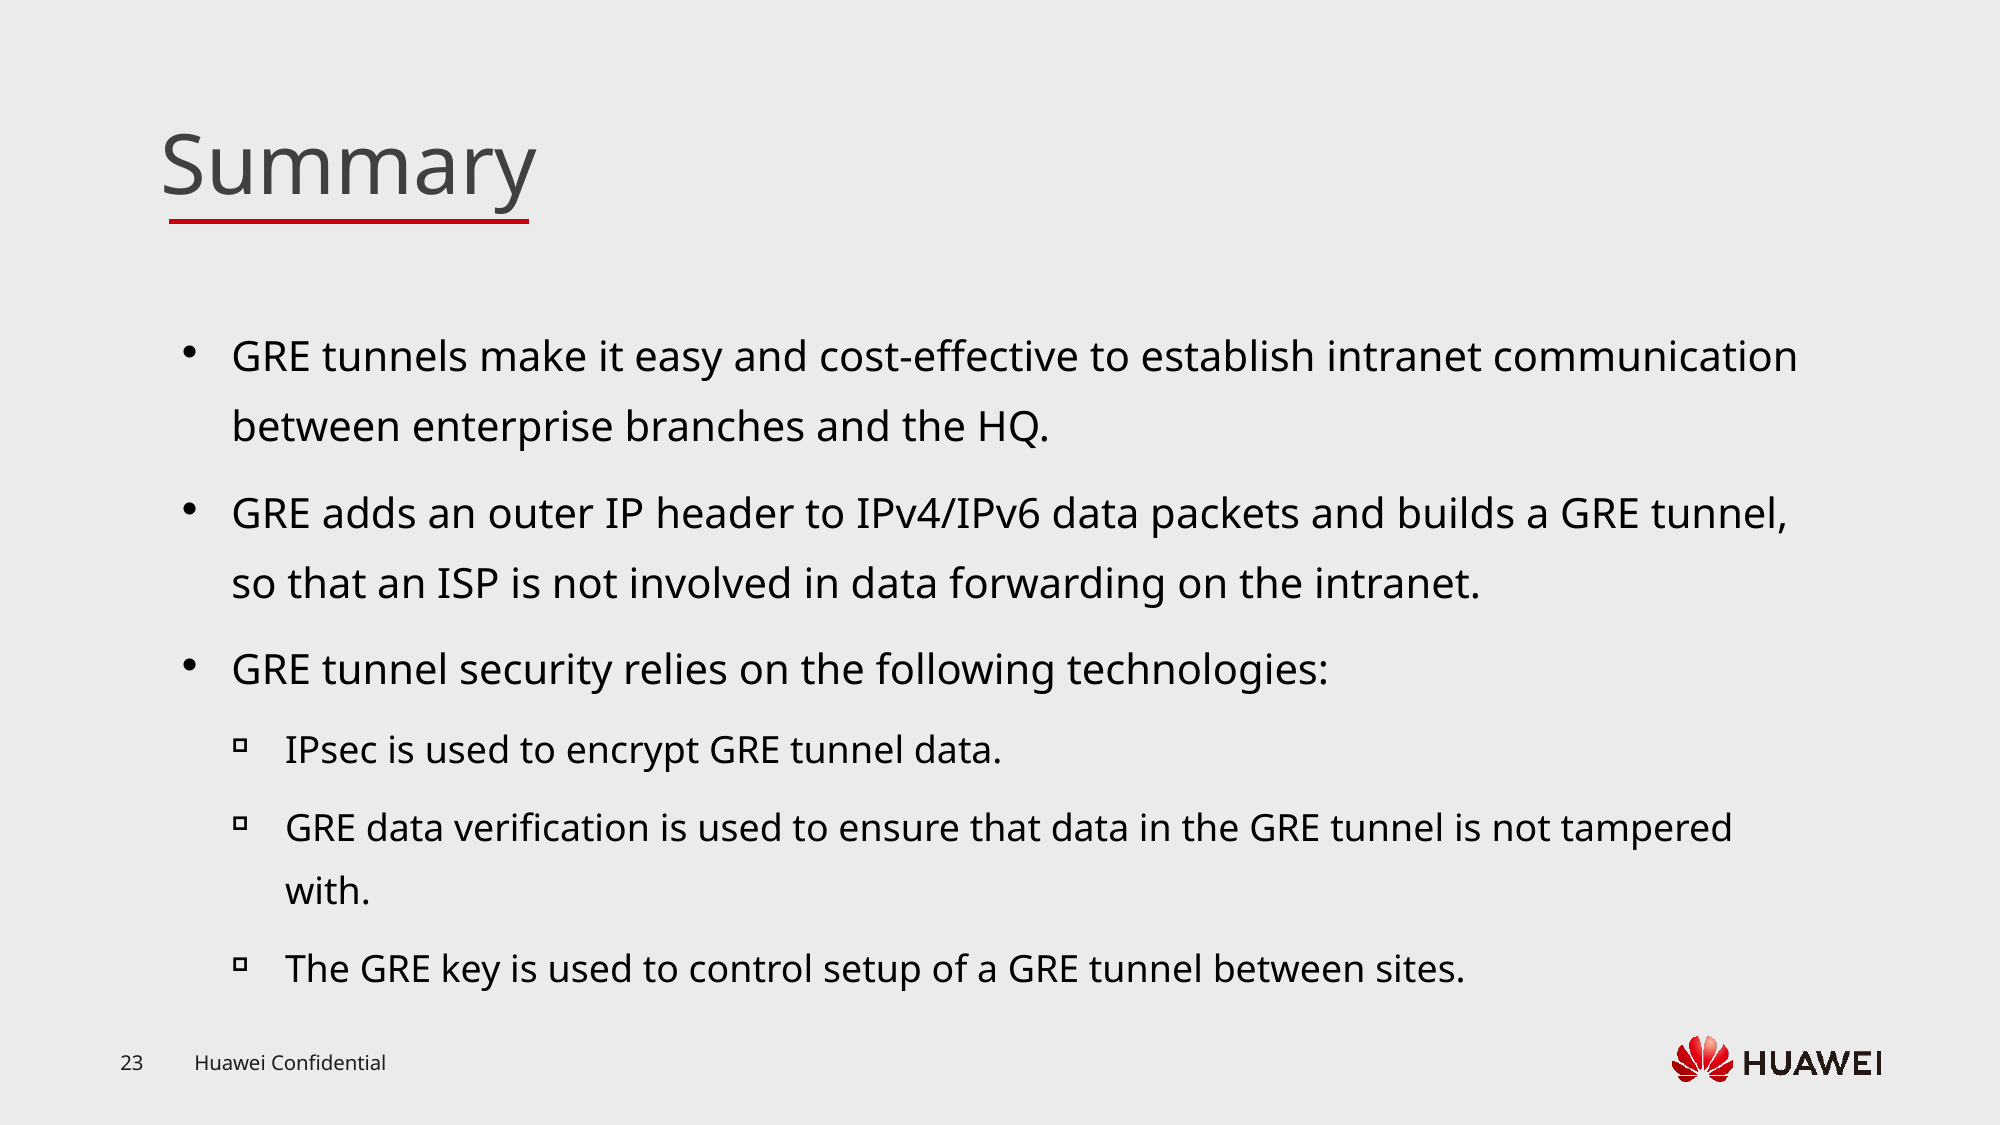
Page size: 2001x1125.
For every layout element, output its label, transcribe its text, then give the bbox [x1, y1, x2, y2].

list GRE tunnels make it easy and cost-effective to establish intranet communication between enterprise branches and the HQ. GRE adds an outer IP header to IPv4/IPv6 data packets and builds a GRE tunnel, so that an ISP is not involved in data forwarding on the intranet. GRE tunnel security relies on the following technologies: IPsec is used to encrypt GRE tunnel data. GRE data verification is used to ensure that data in the GRE tunnel is not tampered with. The GRE key is used to control setup of a GRE tunnel between sites. [167, 302, 1833, 973]
picture [1672, 1036, 1881, 1082]
